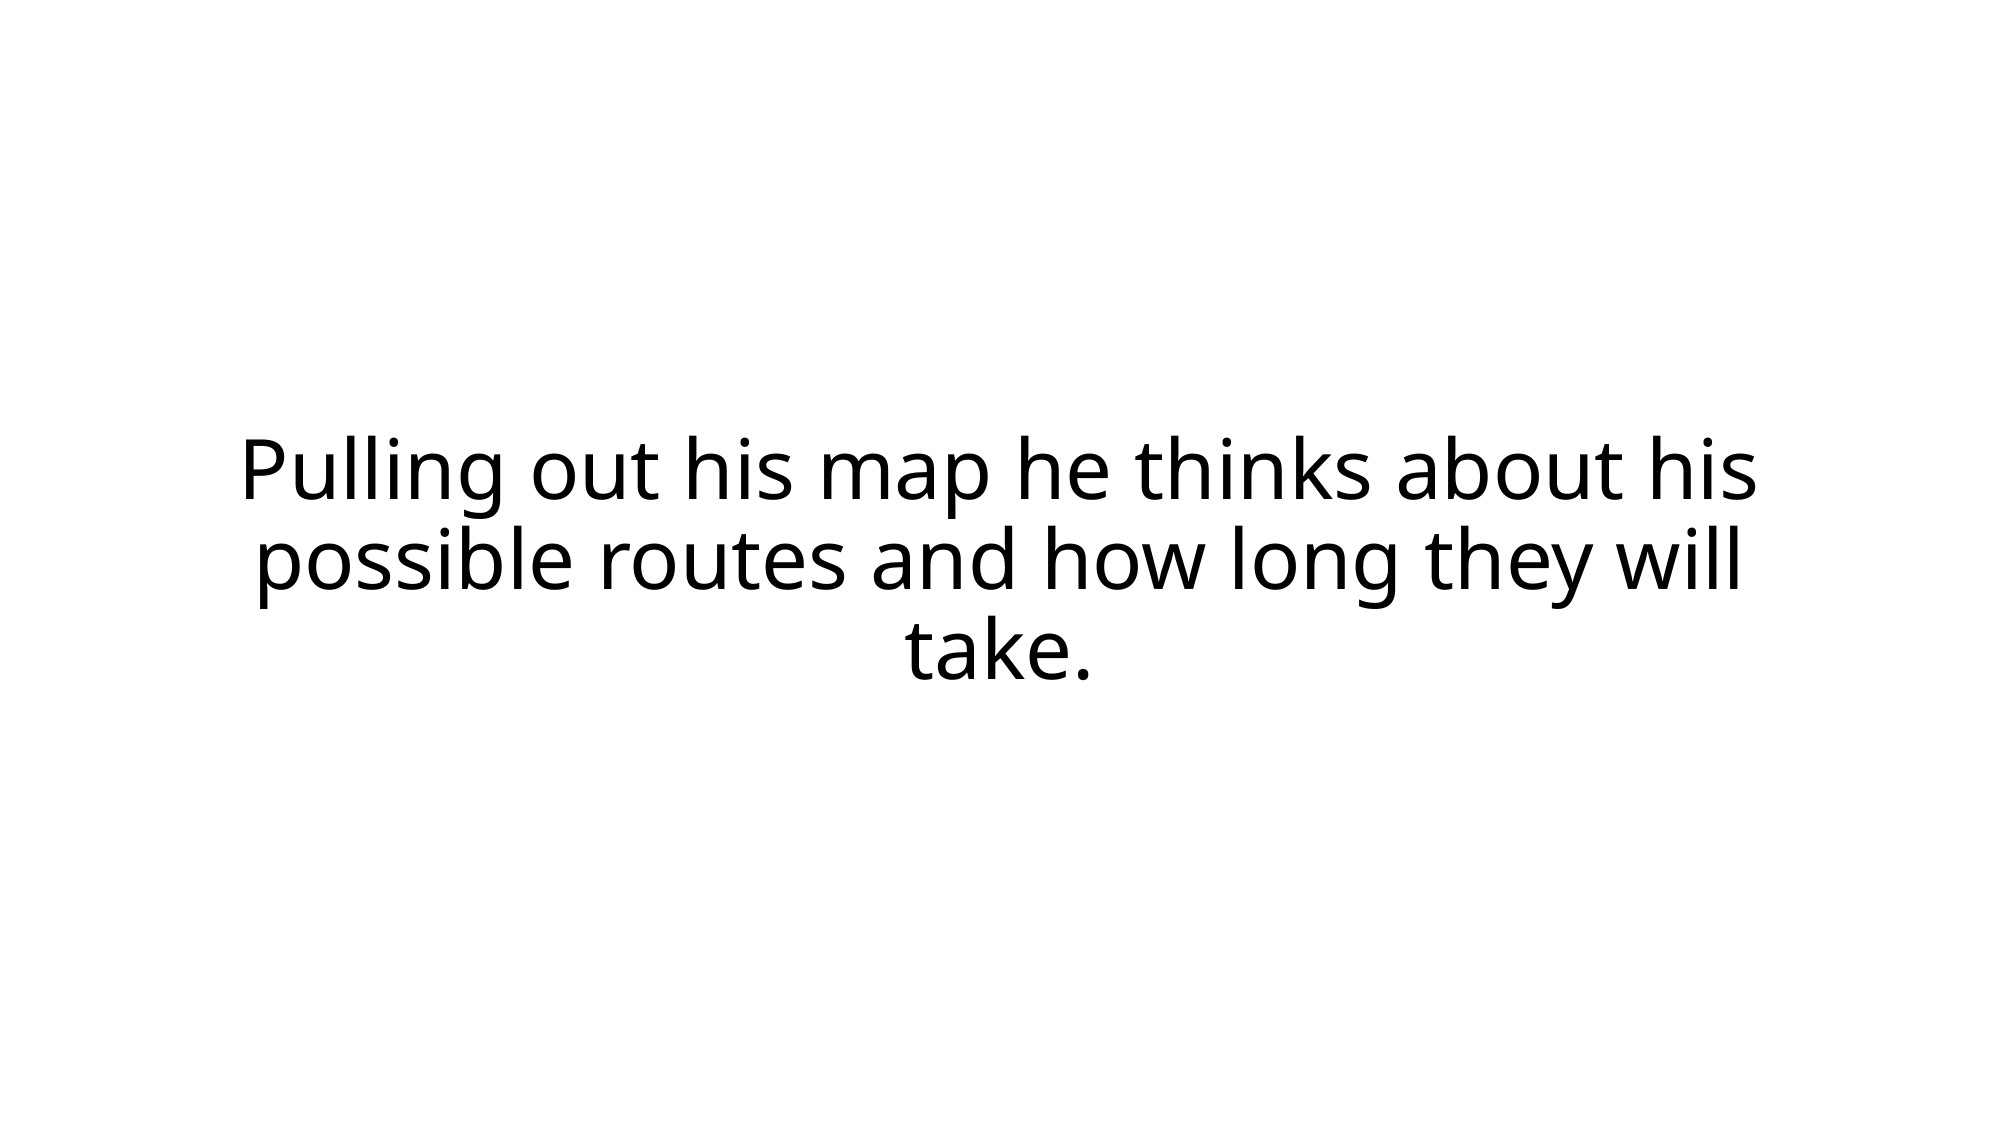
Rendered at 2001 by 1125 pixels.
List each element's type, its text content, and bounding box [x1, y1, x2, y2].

list Pulling out his map he thinks about his possible routes and how long they will take. [137, 85, 1863, 1040]
